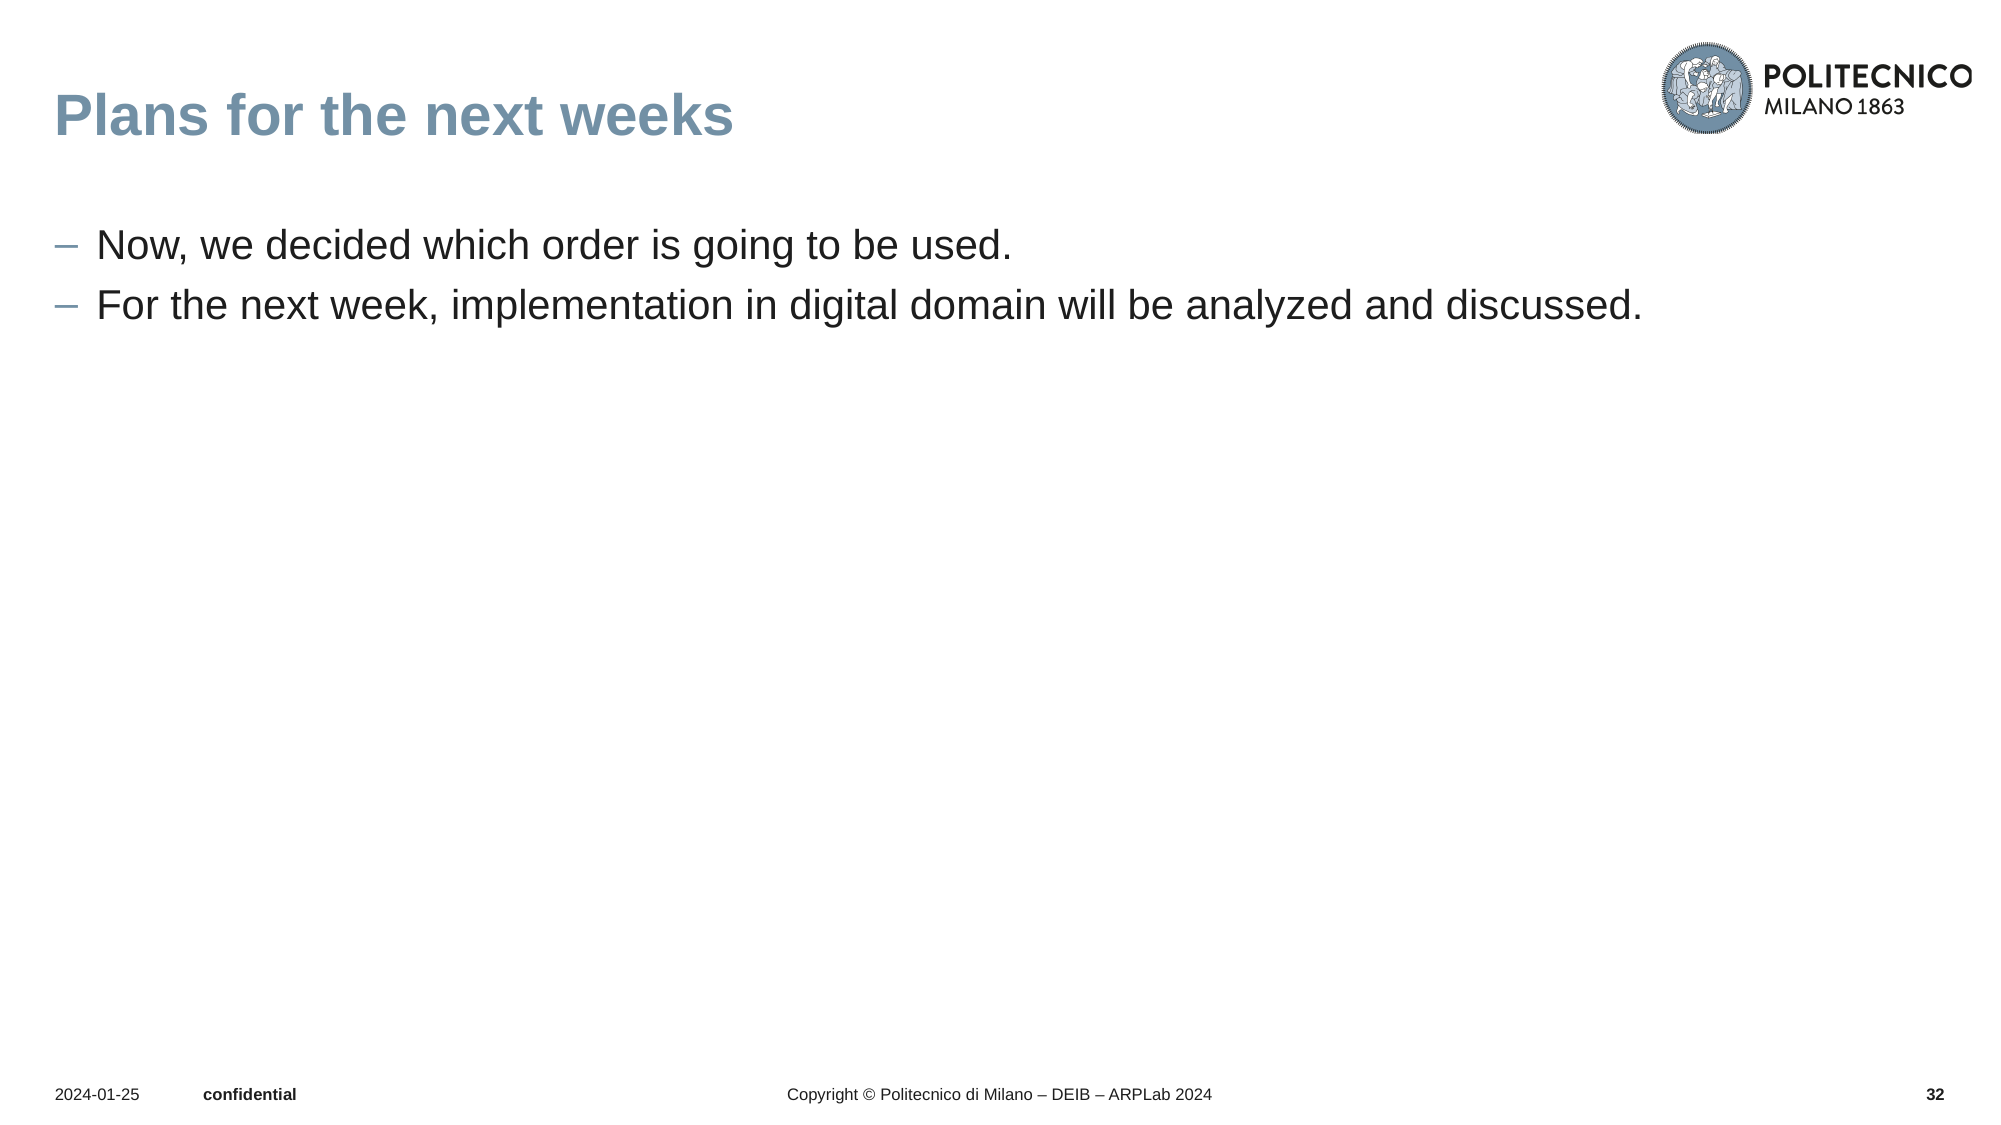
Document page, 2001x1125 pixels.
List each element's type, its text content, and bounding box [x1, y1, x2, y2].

title Plans for the next weeks [55, 30, 1632, 149]
list Now, we decided which order is going to be used. For the next week, implementation in digital domain will be analyzed and discussed. [54, 208, 1945, 1047]
